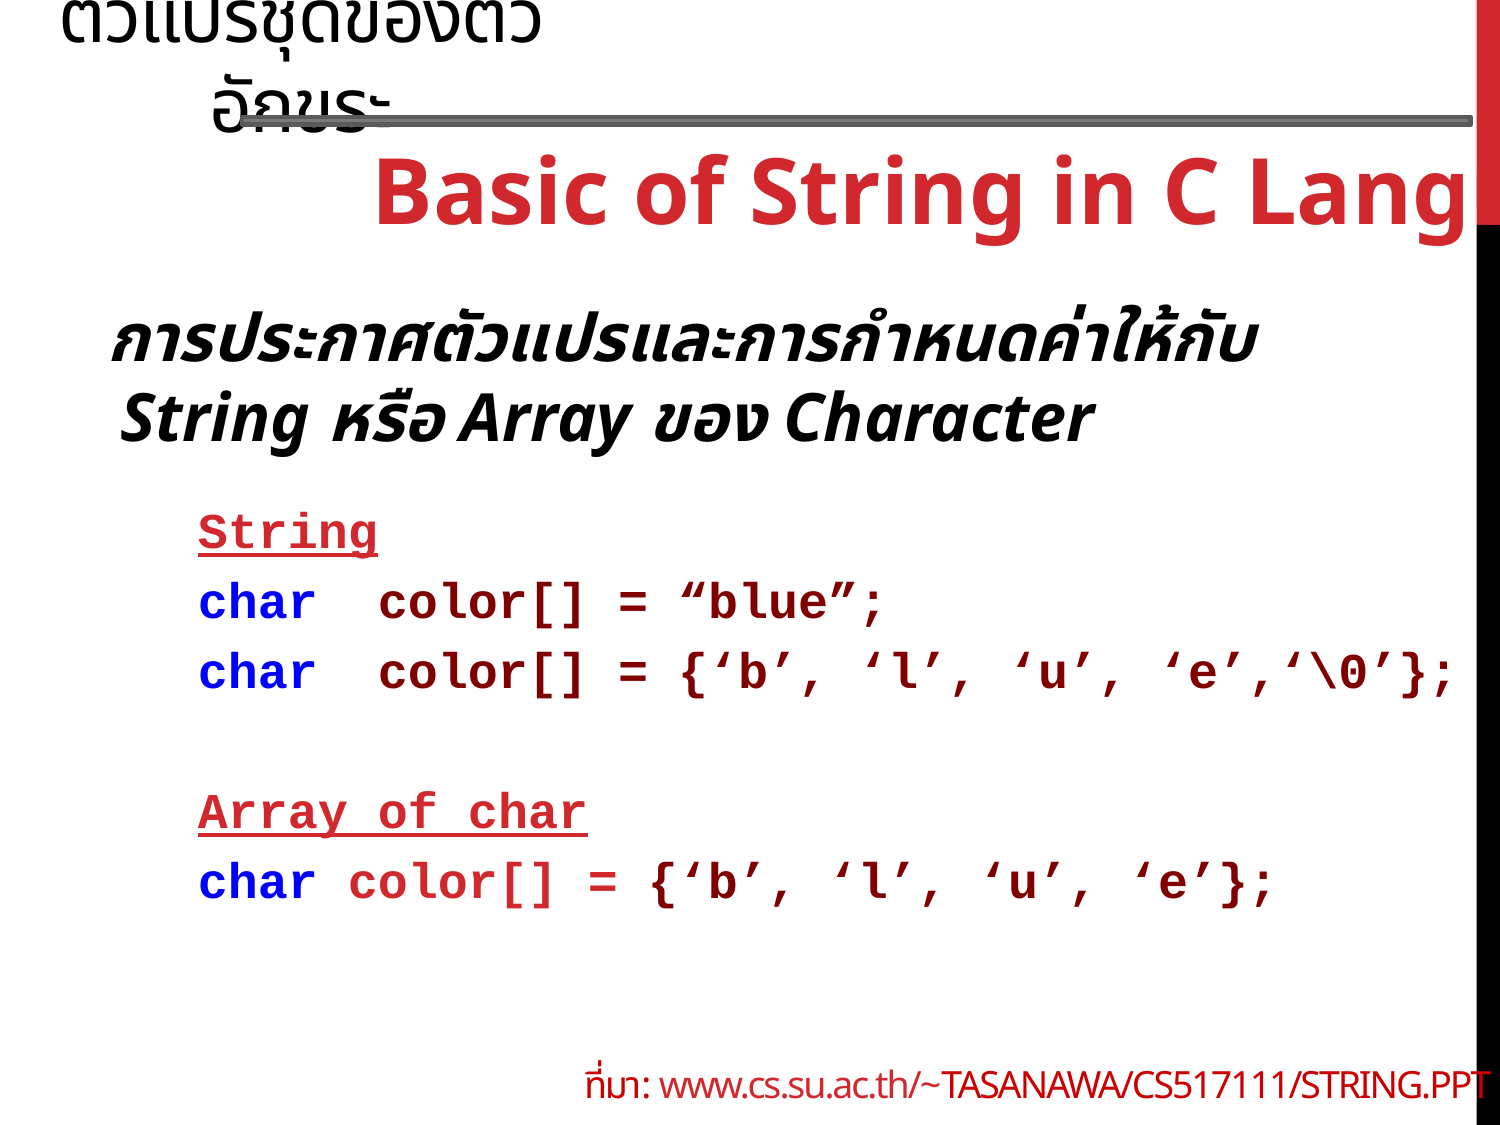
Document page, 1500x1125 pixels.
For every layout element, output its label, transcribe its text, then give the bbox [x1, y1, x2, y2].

text_box [240, 115, 1473, 127]
list การประกาศตัวแปรและการกำหนดค่าให้กับ String หรือ Array ของ Character [75, 287, 1325, 1005]
text_box Basic of String in C Language [356, 125, 1500, 250]
text_box ที่มา: www.cs.su.ac.th/~tasanawa/cs517111/string.ppt [318, 1037, 1500, 1125]
text_box ตัวแปรชุดของตัวอักขระ [0, 0, 603, 117]
text_box String char color[] = “blue”; char color[] = {‘b’, ‘l’, ‘u’, ‘e’,‘\0’}; Array of char char color[] = {‘b’, ‘l’, ‘u’, ‘e’}; [183, 491, 1500, 1024]
